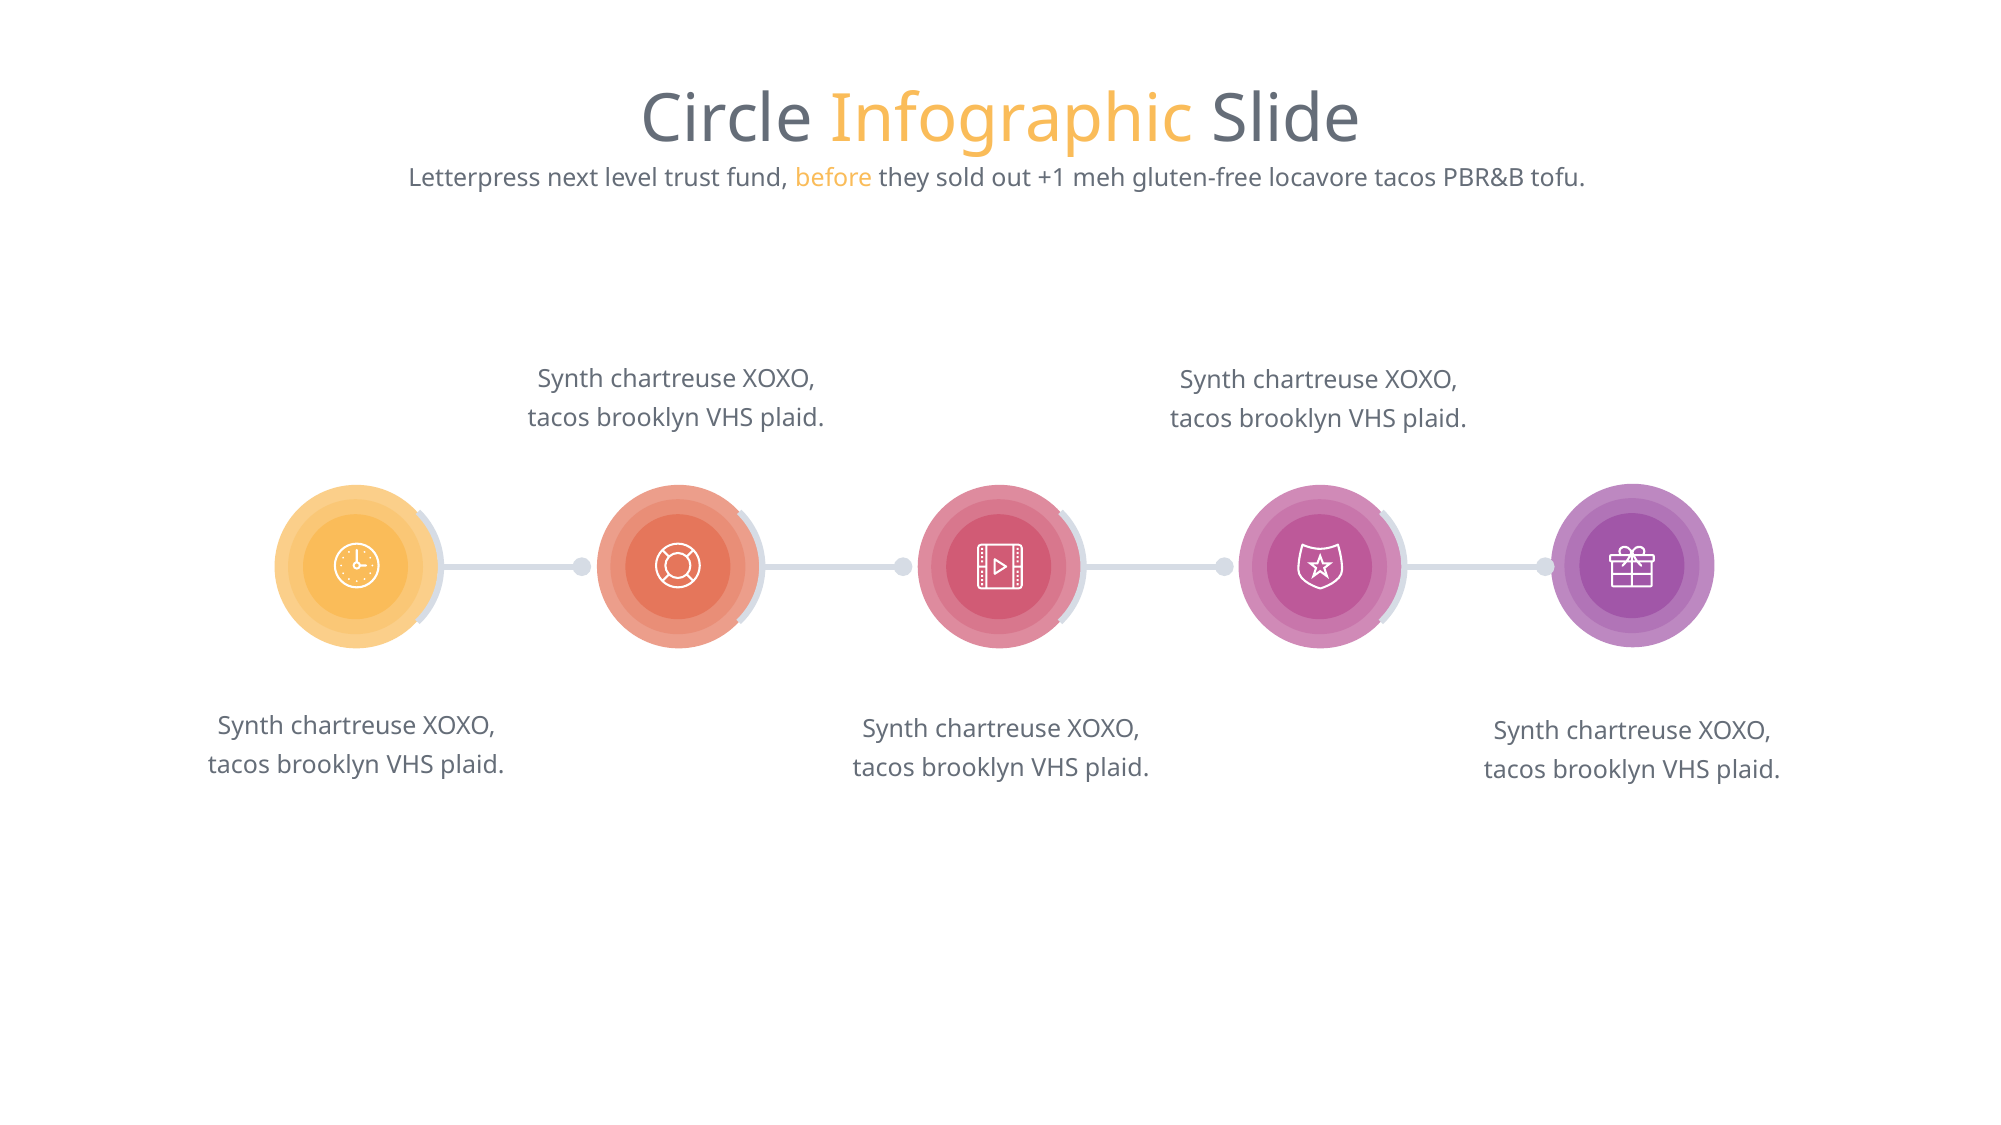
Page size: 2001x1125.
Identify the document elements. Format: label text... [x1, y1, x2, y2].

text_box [930, 490, 1225, 644]
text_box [1238, 484, 1403, 649]
text_box Synth chartreuse XOXO, tacos brooklyn VHS plaid. [497, 346, 856, 439]
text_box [274, 484, 439, 649]
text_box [1550, 483, 1715, 648]
text_box Letterpress next level trust fund, before they sold out +1 meh gluten-free locavore tacos PBR&B tofu. [393, 154, 1609, 199]
text_box Synth chartreuse XOXO, tacos brooklyn VHS plaid. [1453, 698, 1812, 792]
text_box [596, 484, 761, 649]
text_box Synth chartreuse XOXO, tacos brooklyn VHS plaid. [177, 693, 536, 787]
text_box Synth chartreuse XOXO, tacos brooklyn VHS plaid. [822, 695, 1181, 789]
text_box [1251, 490, 1546, 644]
text_box Synth chartreuse XOXO, tacos brooklyn VHS plaid. [1139, 346, 1499, 440]
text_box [917, 484, 1082, 649]
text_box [609, 490, 904, 644]
text_box Circle Infographic Slide [381, 66, 1621, 162]
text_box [288, 490, 582, 644]
